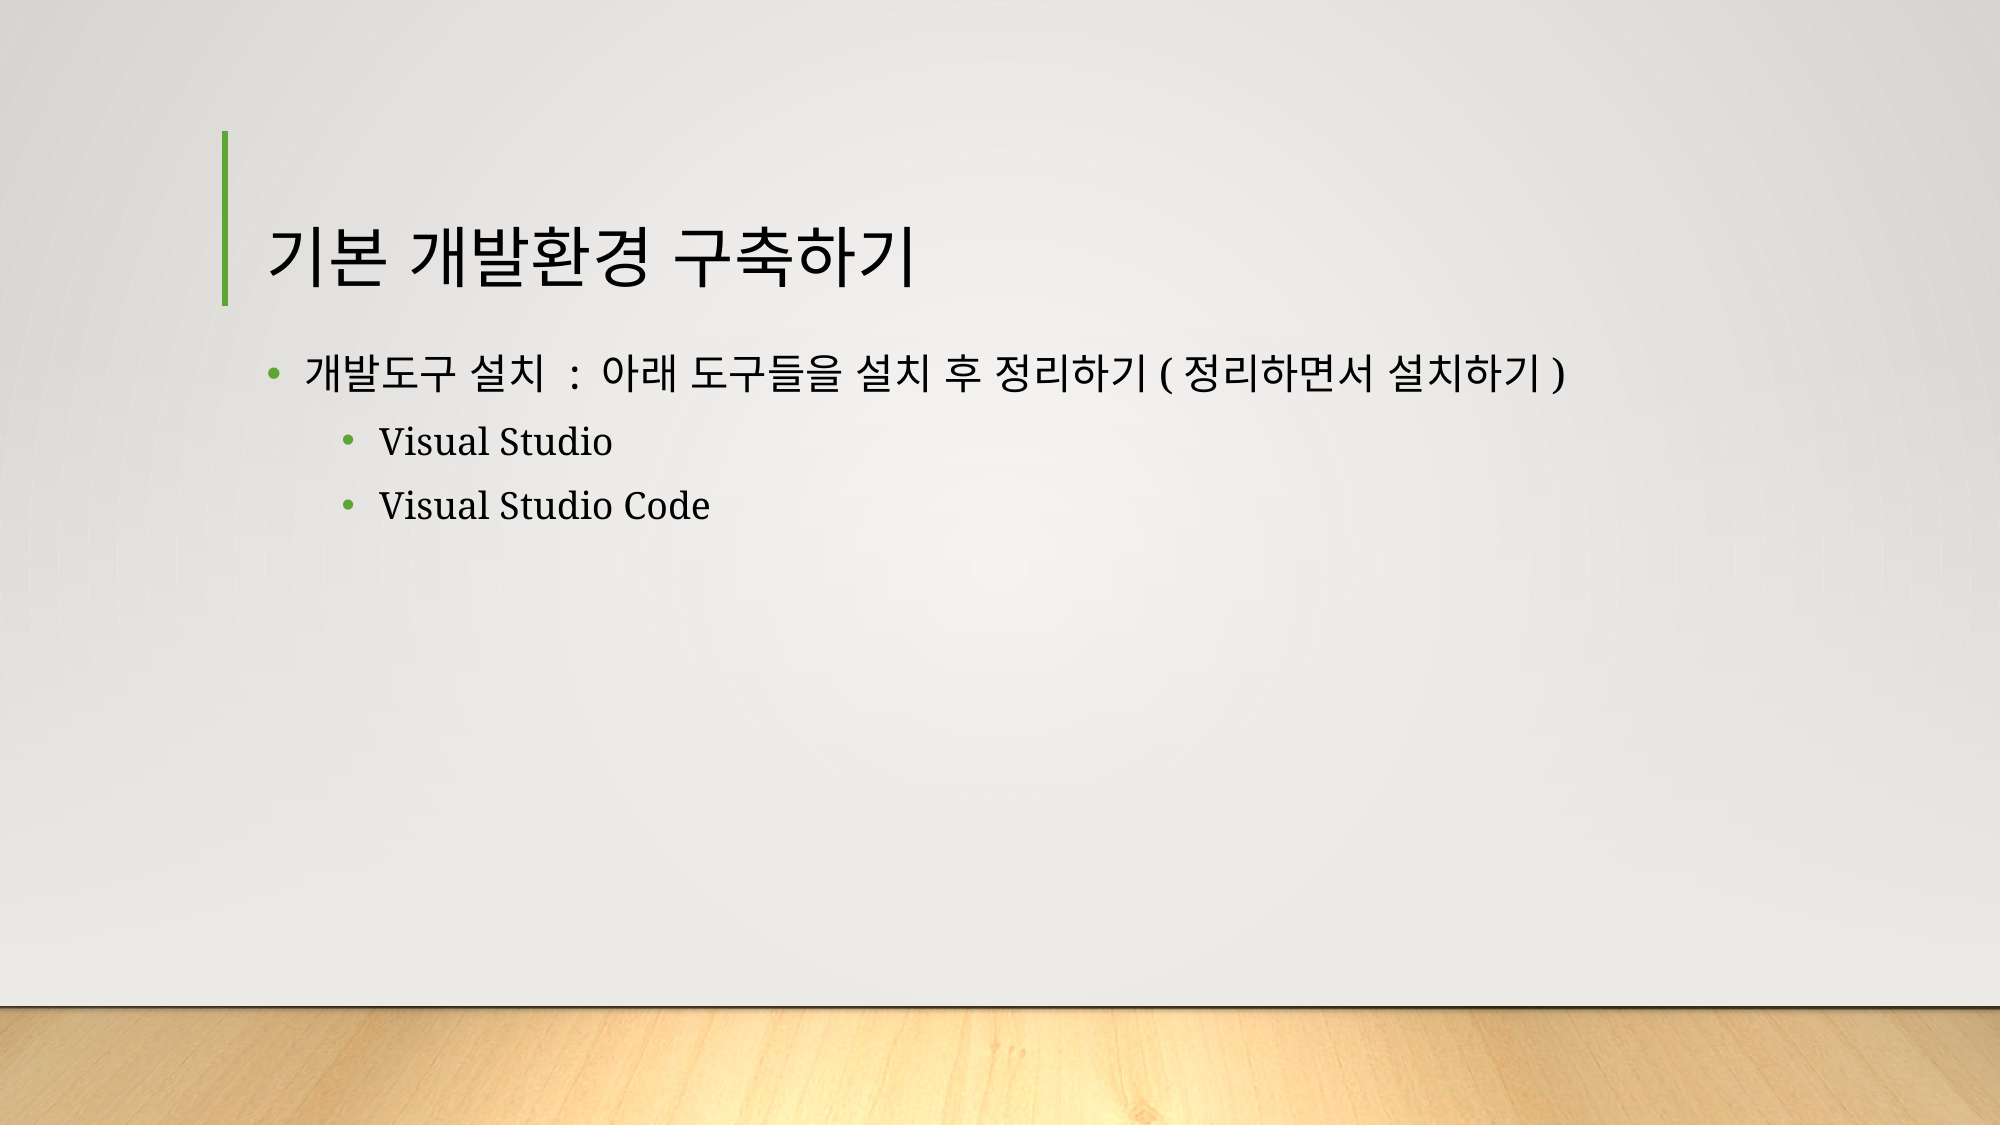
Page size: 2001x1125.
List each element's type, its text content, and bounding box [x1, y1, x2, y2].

list 개발도구 설치 : 아래 도구들을 설치 후 정리하기(정리하면서 설치하기) Visual Studio Visual Studio Code [251, 330, 1945, 897]
title 기본 개발환경 구축하기 [251, 131, 1814, 305]
picture [0, 1006, 2000, 1125]
